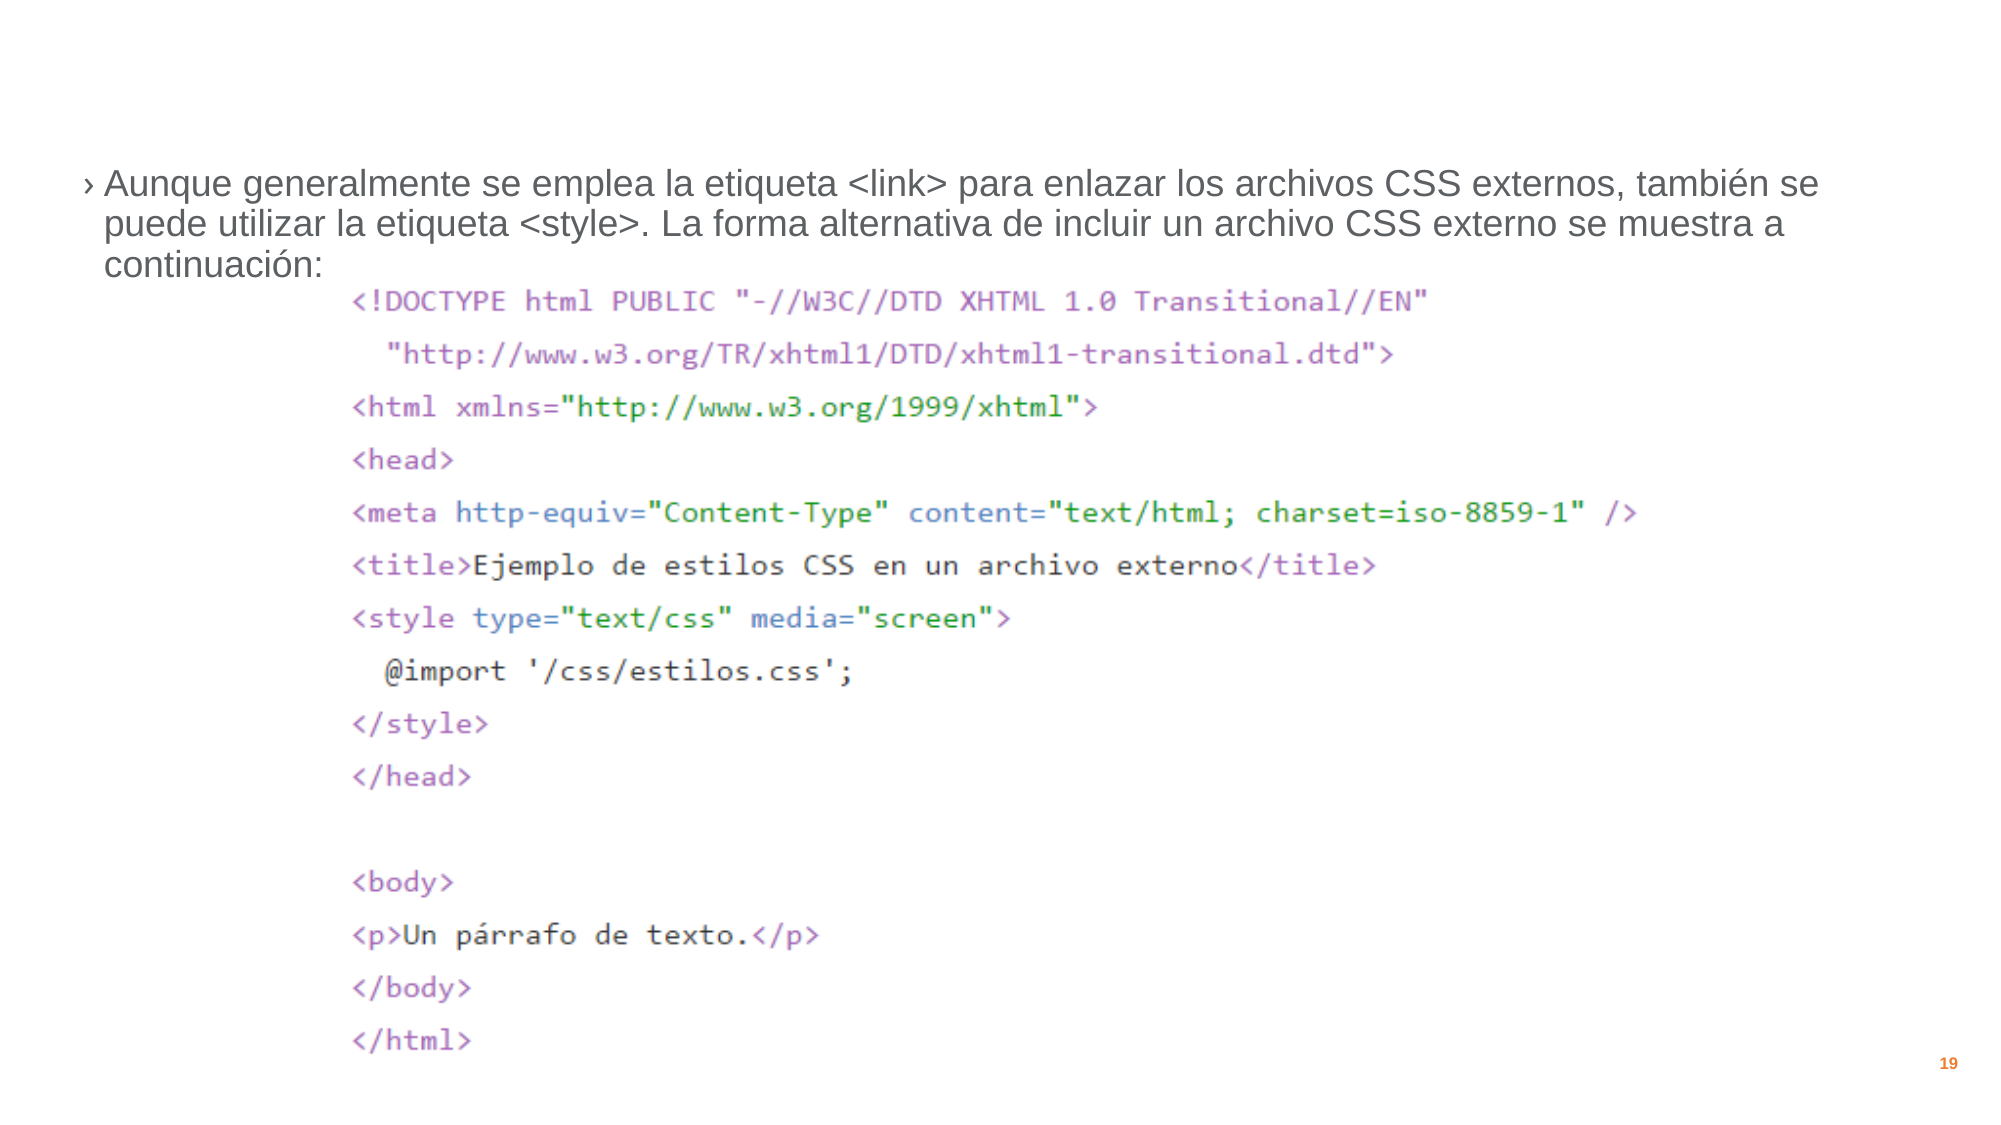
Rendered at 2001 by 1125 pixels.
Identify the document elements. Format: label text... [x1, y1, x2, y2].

slide_number 19 [1853, 1019, 1974, 1106]
list Aunque generalmente se emplea la etiqueta <link> para enlazar los archivos CSS externos, también se puede utilizar la etiqueta <style>. La forma alternativa de incluir un archivo CSS externo se muestra a continuación: [68, 149, 1932, 1000]
picture [338, 278, 1649, 1063]
